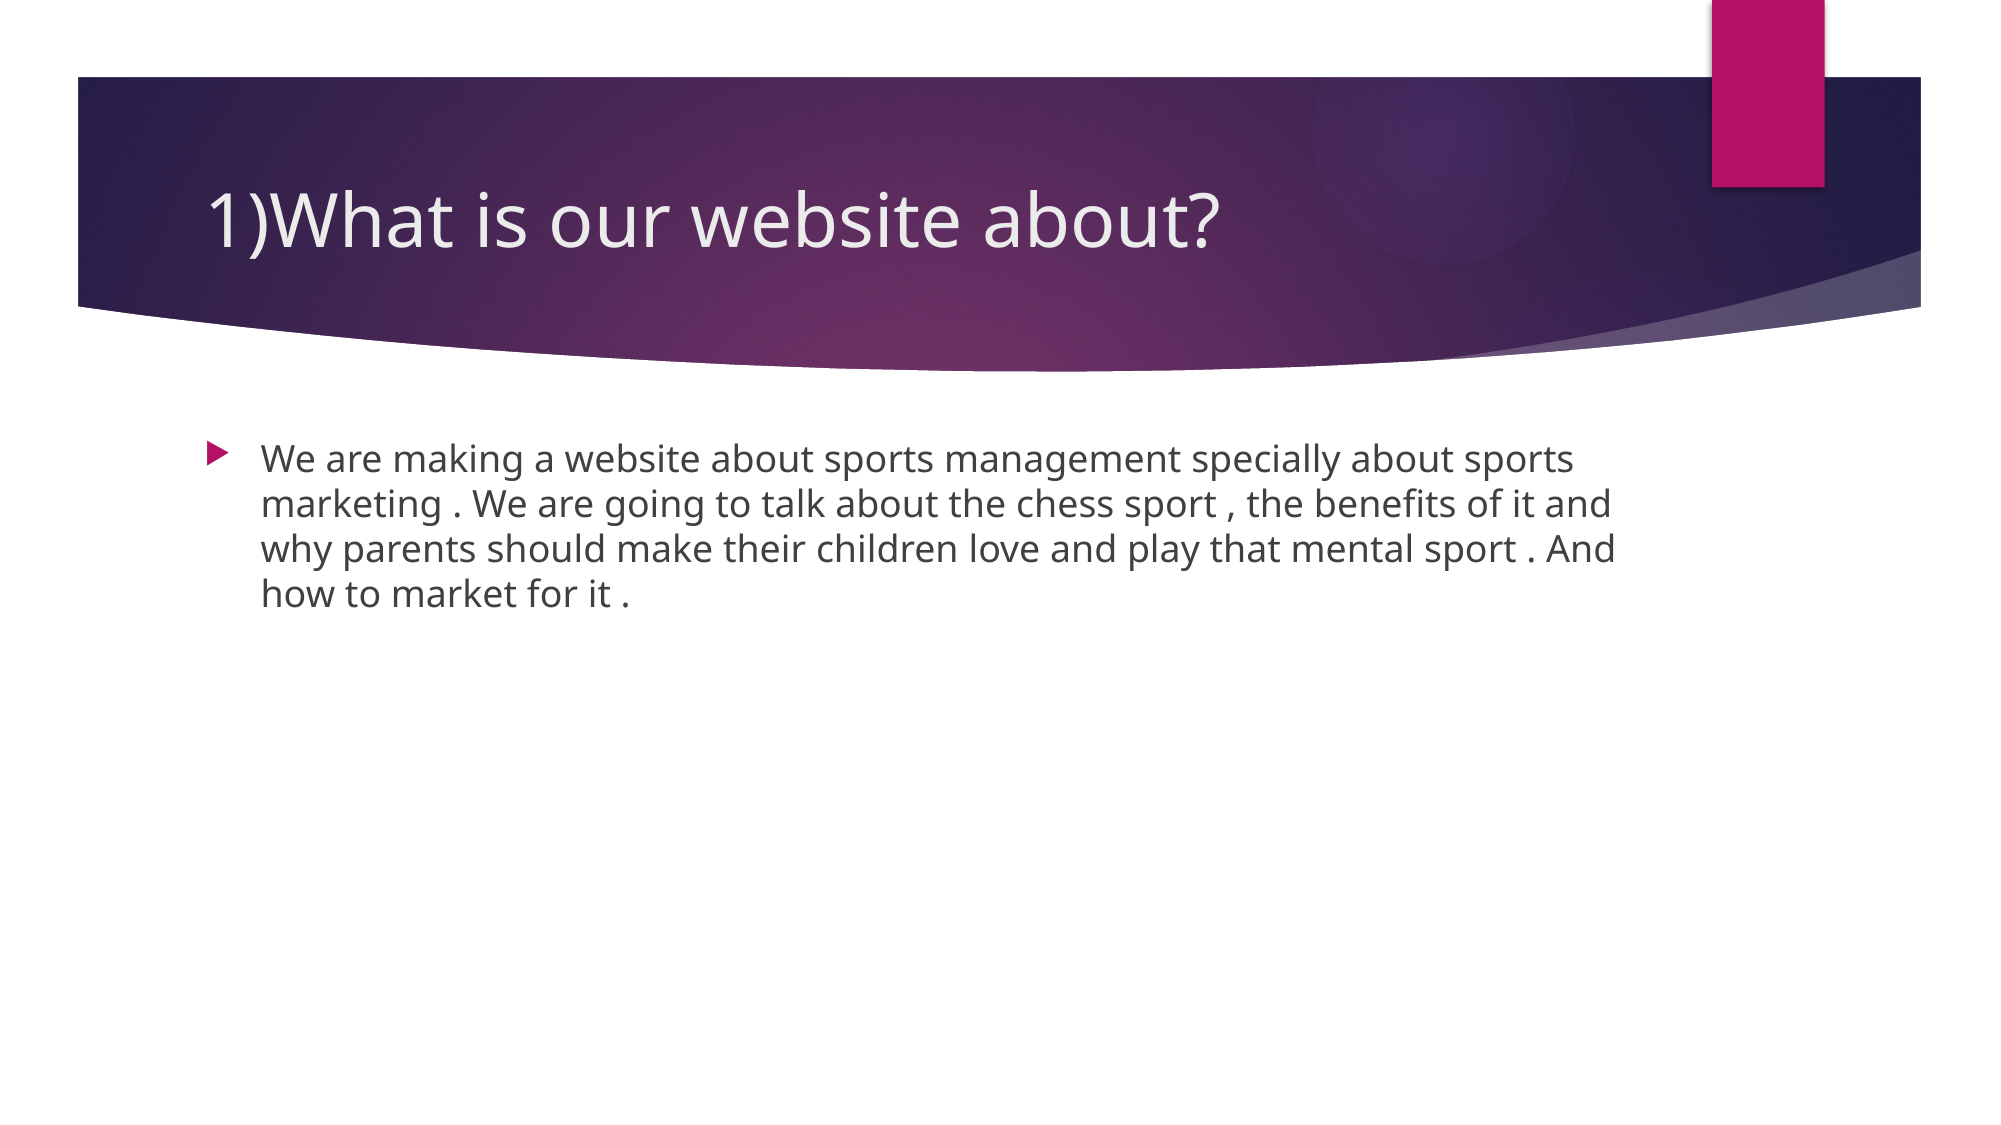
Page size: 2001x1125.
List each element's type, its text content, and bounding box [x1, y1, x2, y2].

list We are making a website about sports management specially about sports marketing . We are going to talk about the chess sport , the benefits of it and why parents should make their children love and play that mental sport . And how to market for it . [189, 427, 1638, 988]
title 1)What is our website about? [189, 159, 1627, 276]
